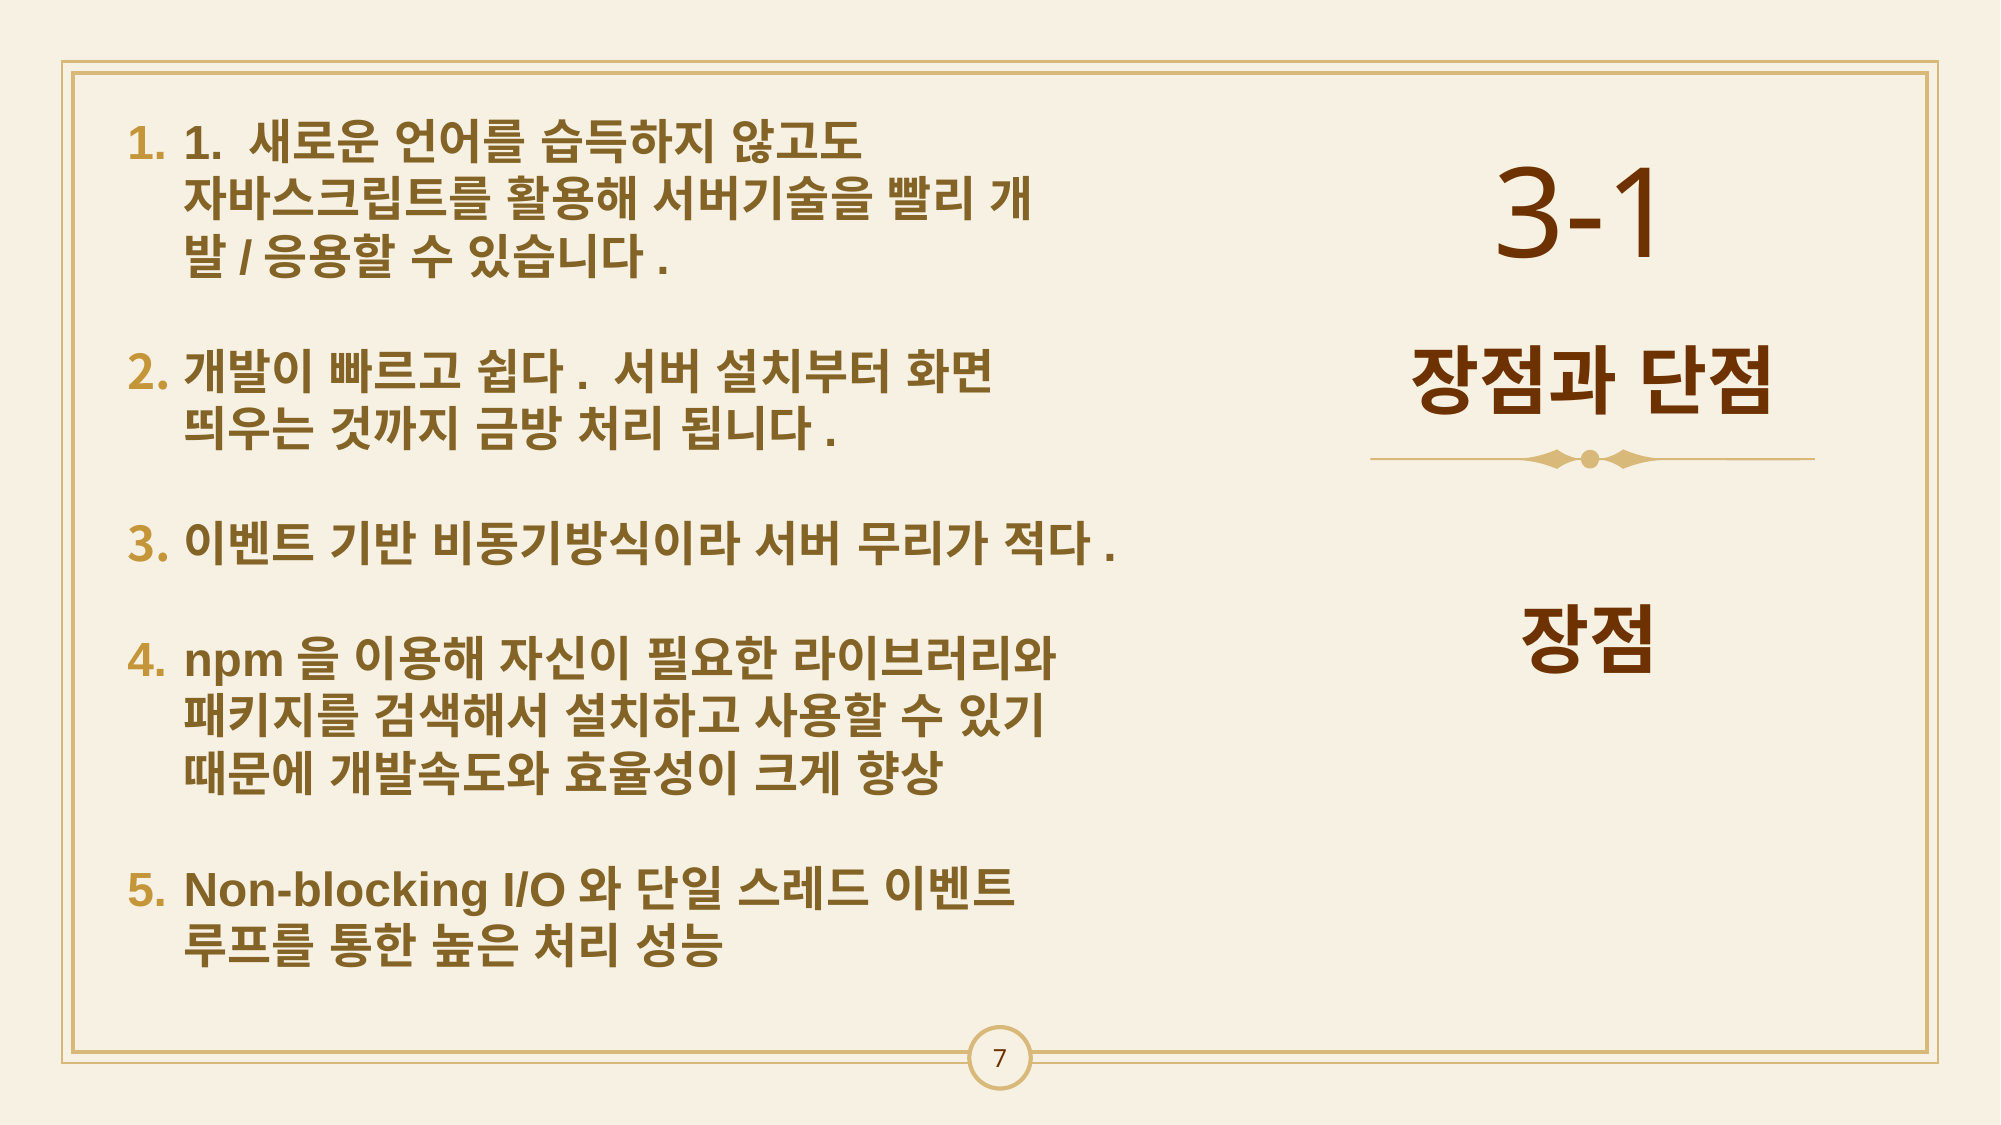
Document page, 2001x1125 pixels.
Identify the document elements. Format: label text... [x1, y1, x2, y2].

text_box 1. 새로운 언어를 습득하지 않고도 자바스크립트를 활용해 서버기술을 빨리 개발/응용할 수 있습니다. 개발이 빠르고 쉽다. 서버 설치부터 화면 띄우는 것까지 금방 처리 됩니다. 이벤트 기반 비동기방식이라 서버 무리가 적다. npm을 이용해 자신이 필요한 라이브러리와 패키지를 검색해서 설치하고 사용할 수 있기 때문에 개발속도와 효율성이 크게 향상 Non-blocking I/O와 단일 스레드 이벤트 루프를 통한 높은 처리 성능 [112, 104, 1138, 981]
list 장점과 단점 [1362, 336, 1826, 440]
text_box 장점 [1358, 594, 1822, 698]
title 3-1 [1473, 140, 1698, 294]
slide_number 7 [954, 1029, 1045, 1089]
